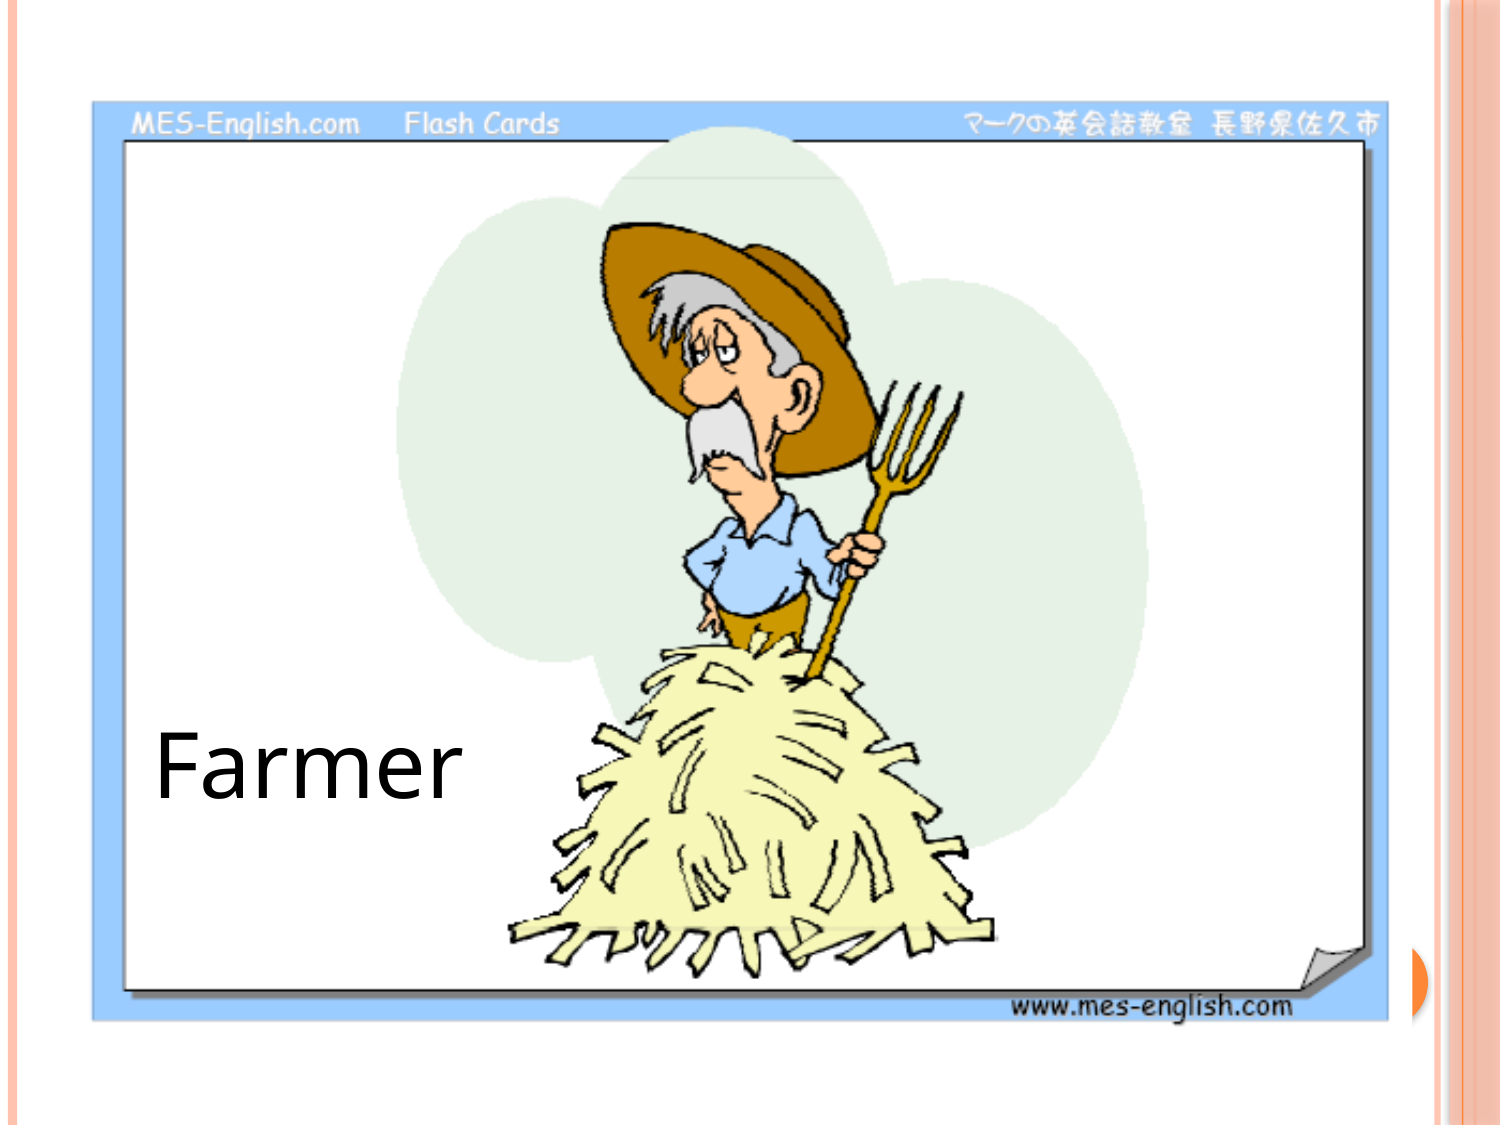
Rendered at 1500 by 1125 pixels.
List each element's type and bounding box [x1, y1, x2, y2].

picture [66, 82, 1413, 1043]
